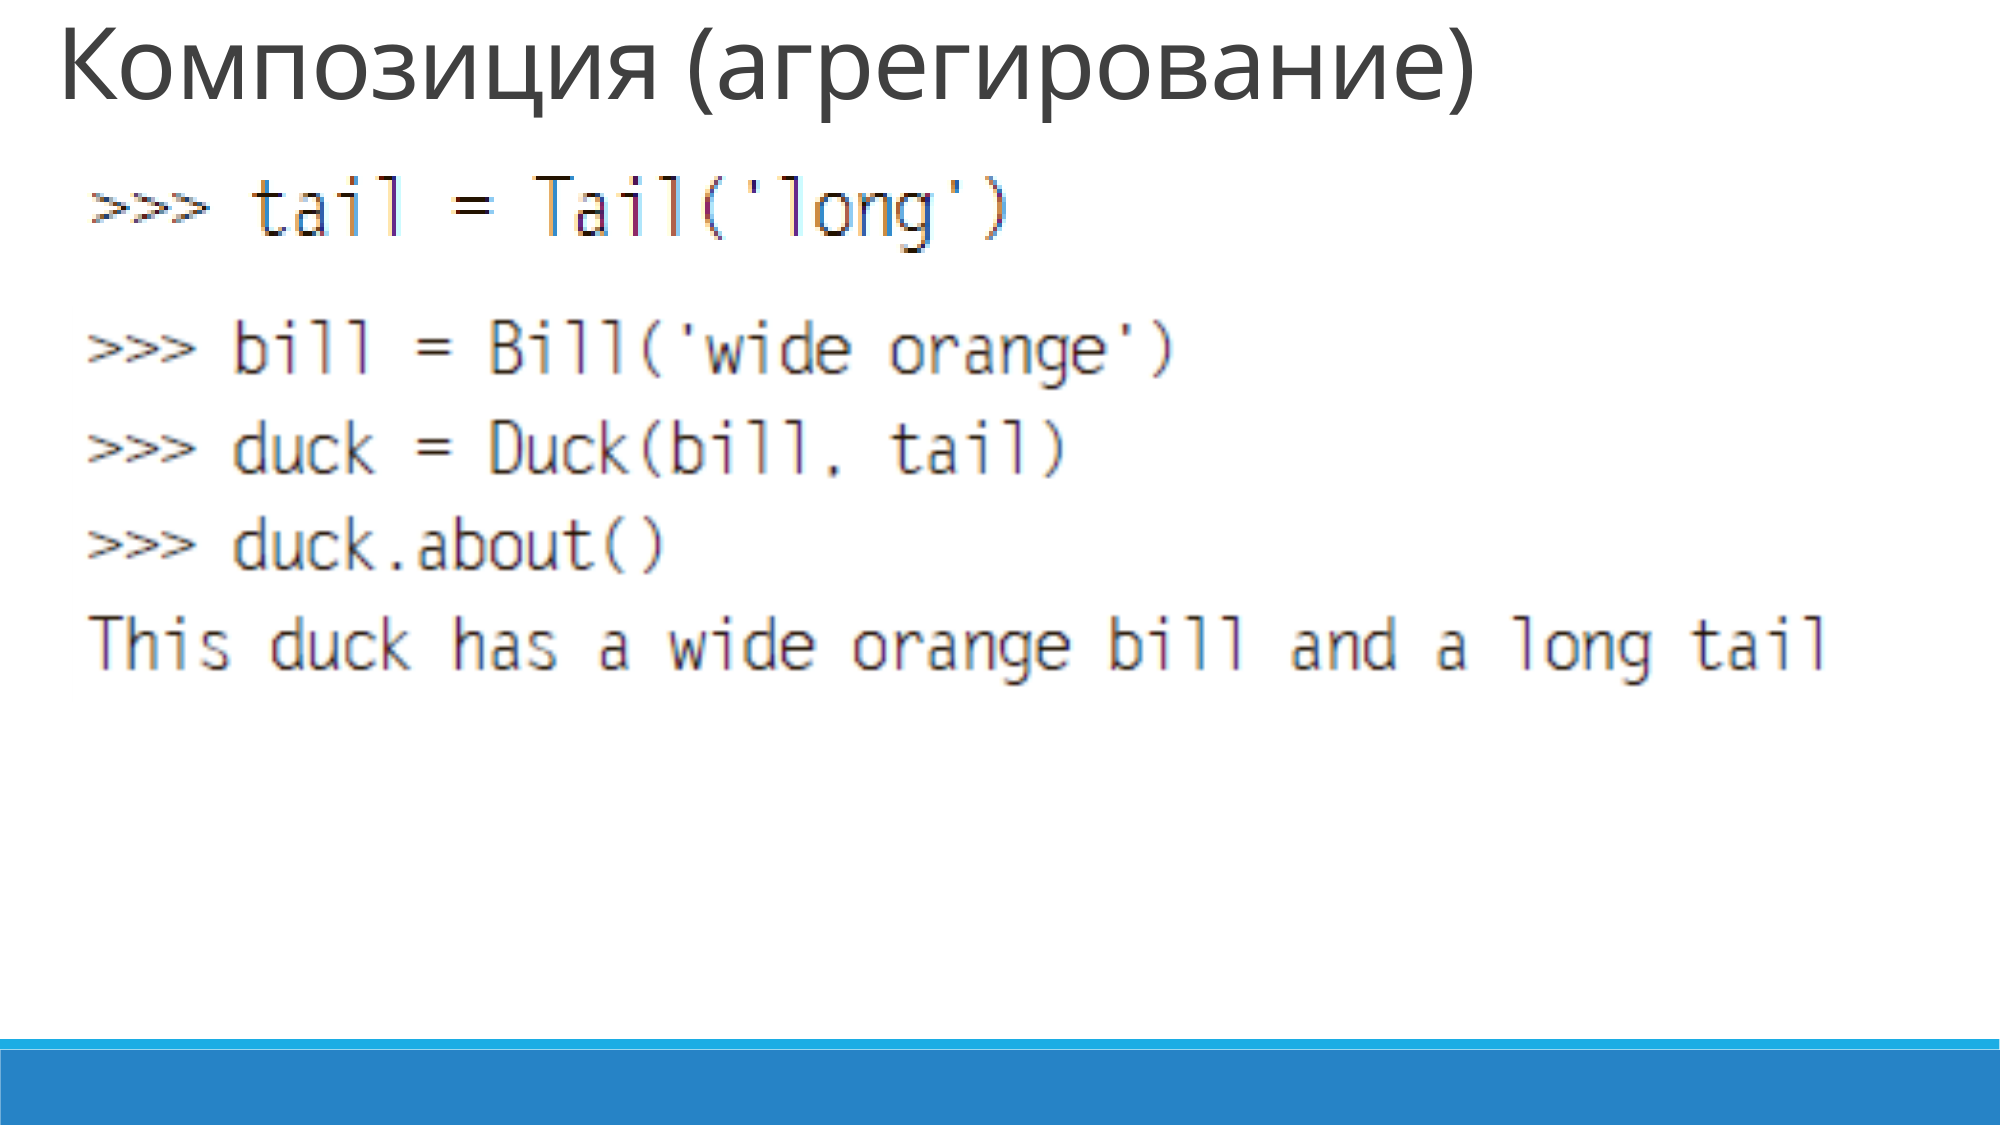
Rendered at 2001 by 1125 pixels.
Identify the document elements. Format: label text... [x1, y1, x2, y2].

picture [70, 163, 1020, 271]
picture [70, 306, 1838, 702]
title Композиция (агрегирование) [41, 0, 1703, 128]
